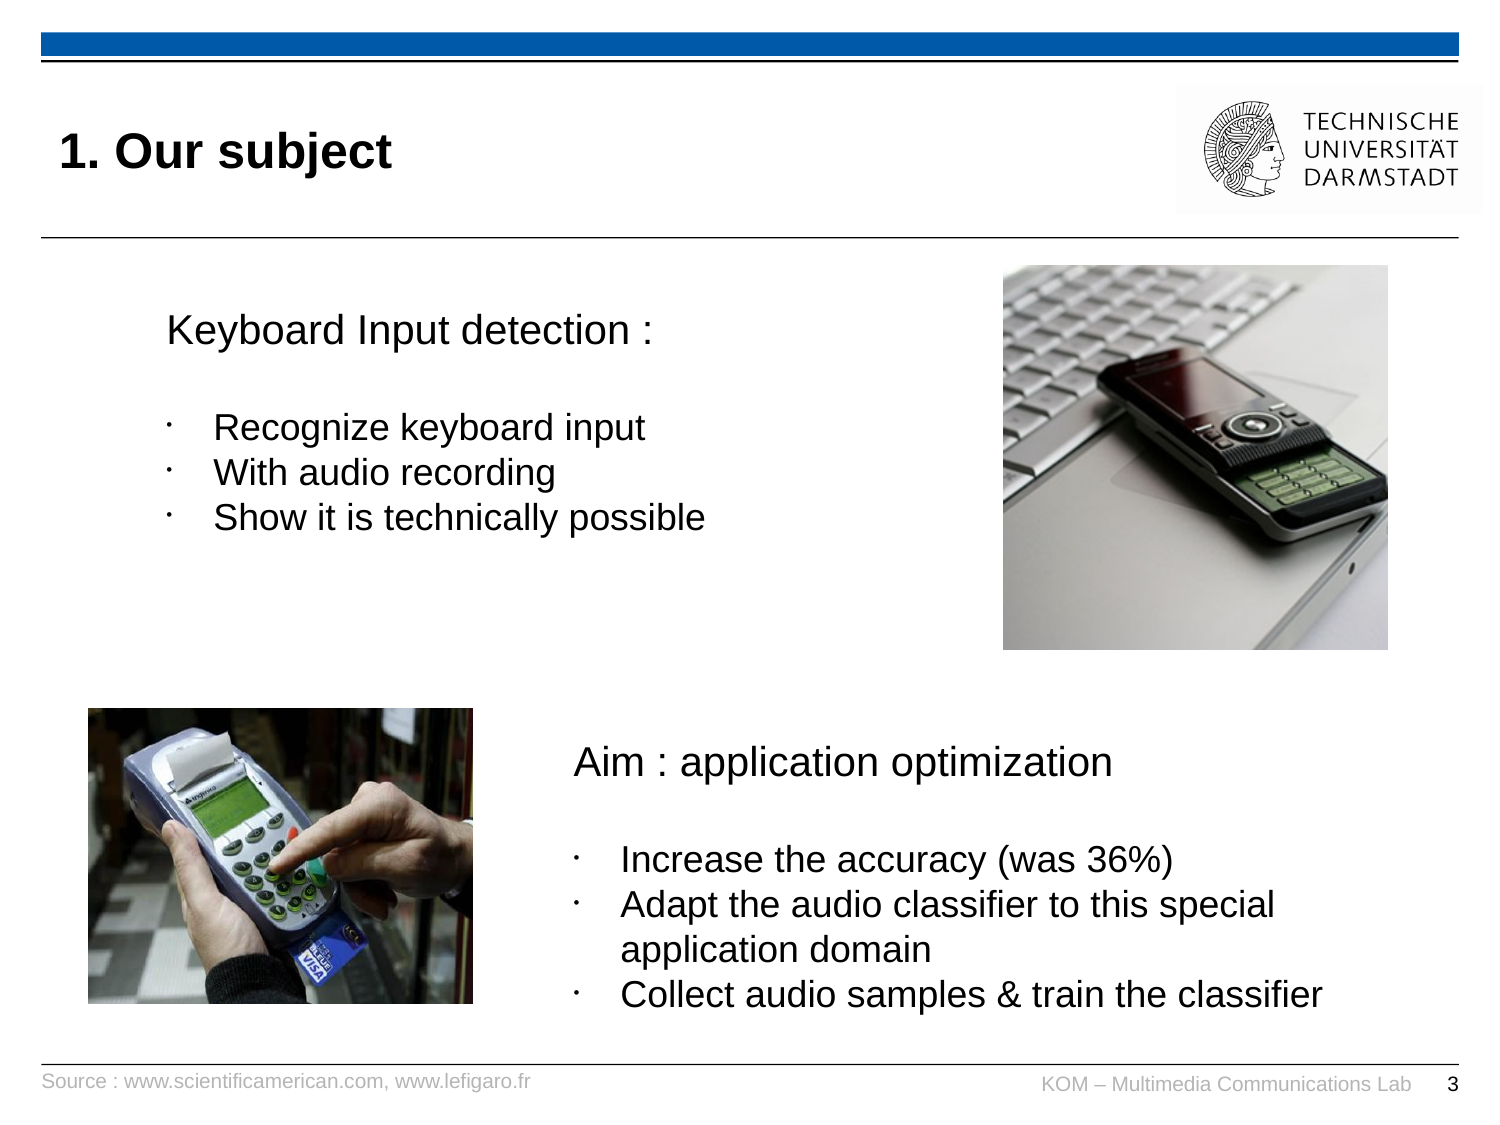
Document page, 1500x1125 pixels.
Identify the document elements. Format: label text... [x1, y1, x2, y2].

picture [88, 708, 473, 1005]
text_box Keyboard Input detection : Recognize keyboard input With audio recording Show it is technically possible [151, 295, 975, 545]
picture [1187, 84, 1483, 214]
text_box Aim : application optimization Increase the accuracy (was 36%) Adapt the audio classifier to this special application domain Collect audio samples & train the classifier [558, 727, 1339, 1023]
title 1. Our subject [58, 80, 1187, 218]
footer Source : www.scientificamerican.com, www.lefigaro.fr [41, 1067, 1004, 1106]
picture [1003, 265, 1388, 650]
